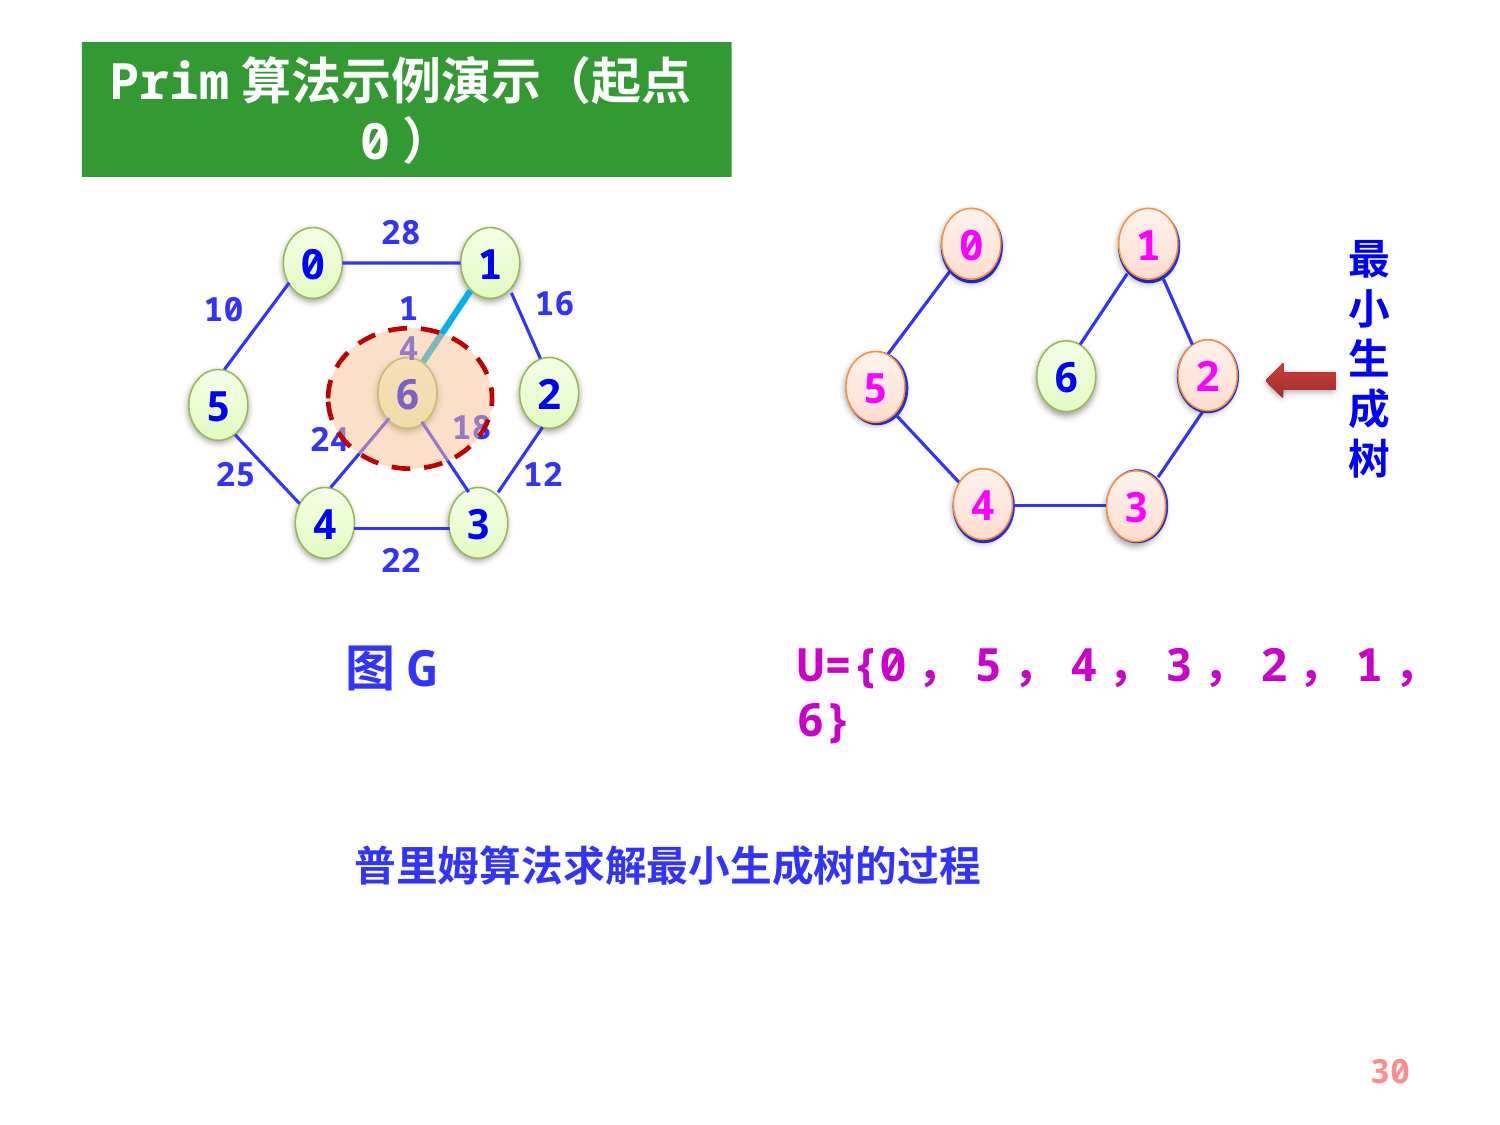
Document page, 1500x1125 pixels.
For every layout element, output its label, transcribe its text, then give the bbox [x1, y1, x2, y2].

text_box 12 [508, 446, 591, 501]
text_box 4 [294, 486, 356, 560]
text_box 普里姆算法求解最小生成树的过程 [339, 832, 1149, 897]
text_box 25 [200, 446, 284, 501]
text_box 28 [366, 204, 449, 259]
text_box 1 [459, 226, 521, 300]
text_box 10 [189, 280, 272, 336]
text_box [328, 328, 493, 469]
text_box 14 [384, 279, 452, 337]
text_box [1265, 245, 1407, 512]
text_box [847, 210, 1238, 542]
text_box 16 [519, 274, 603, 330]
text_box 图G [330, 629, 485, 704]
text_box 3 [447, 486, 509, 560]
text_box 24 [295, 410, 378, 466]
text_box 18 [462, 398, 520, 454]
text_box U={0，5，4，3，2，1，6} [796, 635, 1465, 746]
text_box 0 [282, 226, 344, 300]
slide_number 30 [1074, 1042, 1425, 1103]
text_box Prim算法示例演示（起点0） [81, 42, 732, 177]
text_box 22 [366, 531, 449, 587]
text_box 2 [518, 356, 580, 430]
text_box 5 [188, 368, 249, 442]
